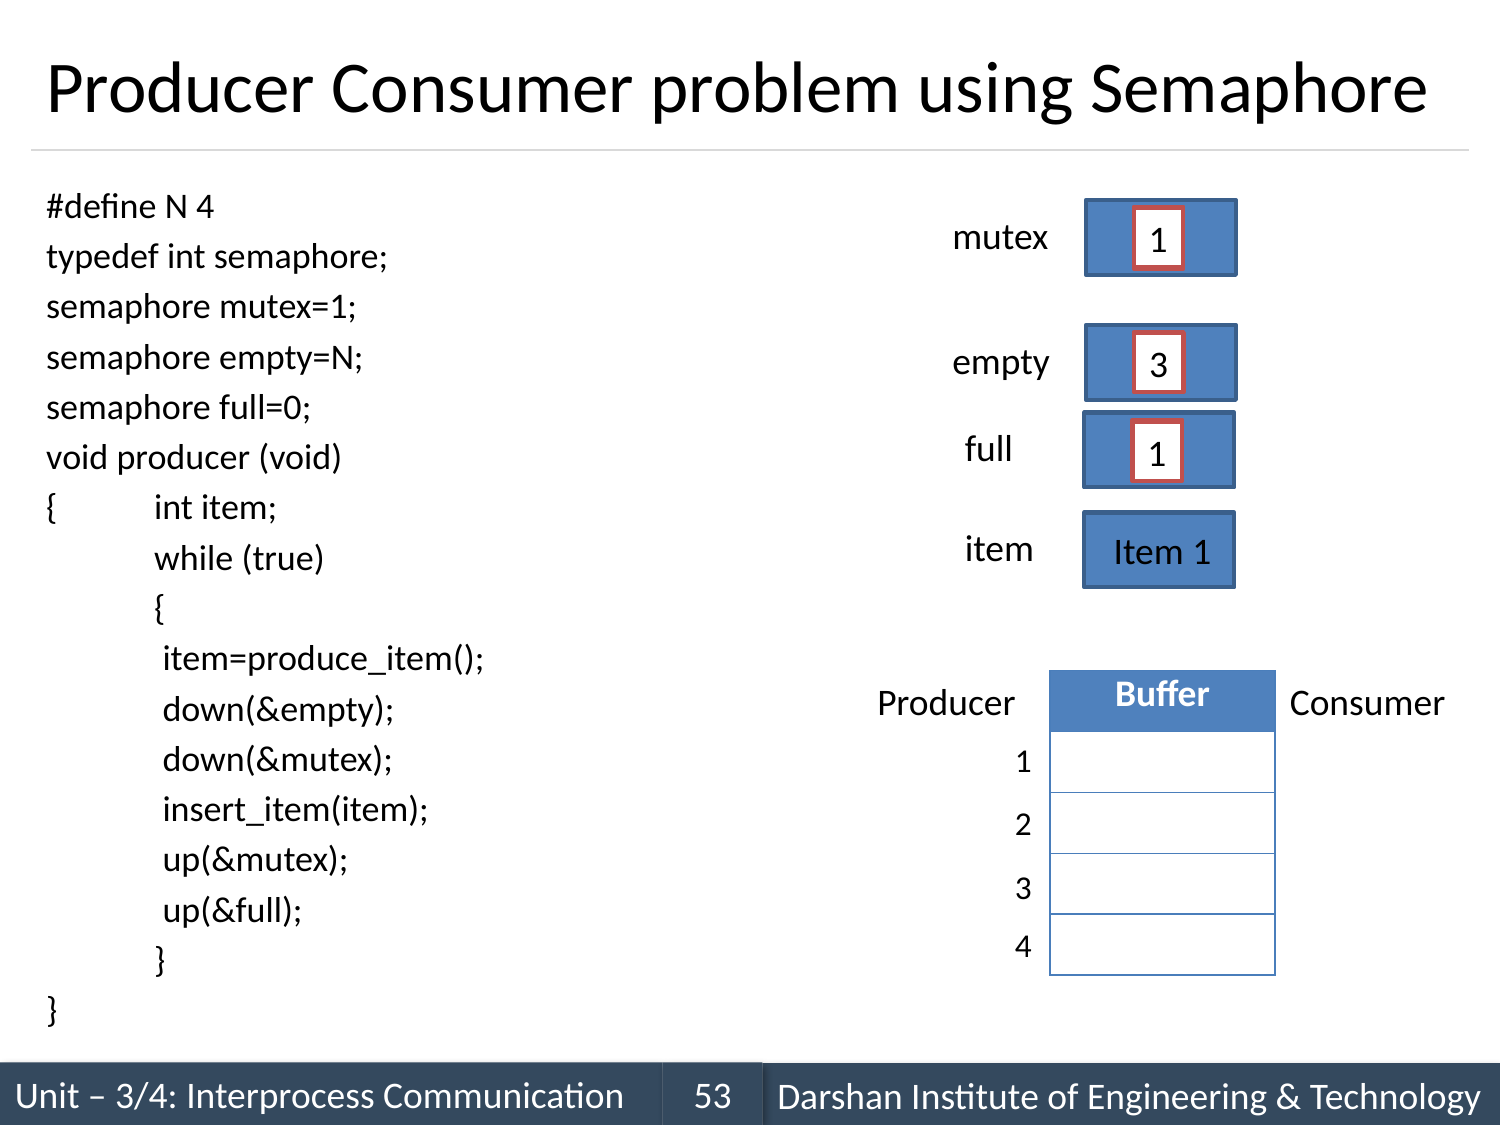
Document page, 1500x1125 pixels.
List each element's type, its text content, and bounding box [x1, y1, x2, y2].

text_box [1082, 510, 1236, 589]
text_box Consumer [1275, 670, 1463, 731]
text_box 1 [1130, 419, 1184, 483]
table_cell [1051, 915, 1274, 974]
text_box 3 [1132, 331, 1186, 394]
text_box [1084, 198, 1238, 277]
text_box full [950, 417, 1075, 477]
text_box [1082, 410, 1236, 489]
table_header Buffer [1051, 671, 1274, 731]
table_cell [1051, 854, 1274, 913]
table_cell [1051, 732, 1274, 792]
text_box [1084, 323, 1238, 402]
text_box mutex [937, 204, 1077, 265]
text_box Producer [862, 670, 1038, 731]
list #define N 4 typedef int semaphore; semaphore mutex=1; semaphore empty=N; semaphore full=0; void producer (void) { int item; while (true) { item=produce_item(); down(&empty); down(&mutex); insert_item(item); up(&mutex); up(&full); } } [31, 174, 832, 1050]
text_box 1 [1132, 205, 1185, 269]
text_box 2 [999, 795, 1050, 850]
text_box 1 [999, 731, 1050, 786]
text_box empty [937, 329, 1077, 390]
title Producer Consumer problem using Semaphore [31, 17, 1469, 150]
text_box 3 [999, 858, 1050, 914]
text_box 4 [999, 916, 1050, 972]
text_box item [950, 517, 1075, 577]
table_cell [1051, 793, 1274, 853]
text_box Item 1 [1087, 519, 1238, 580]
